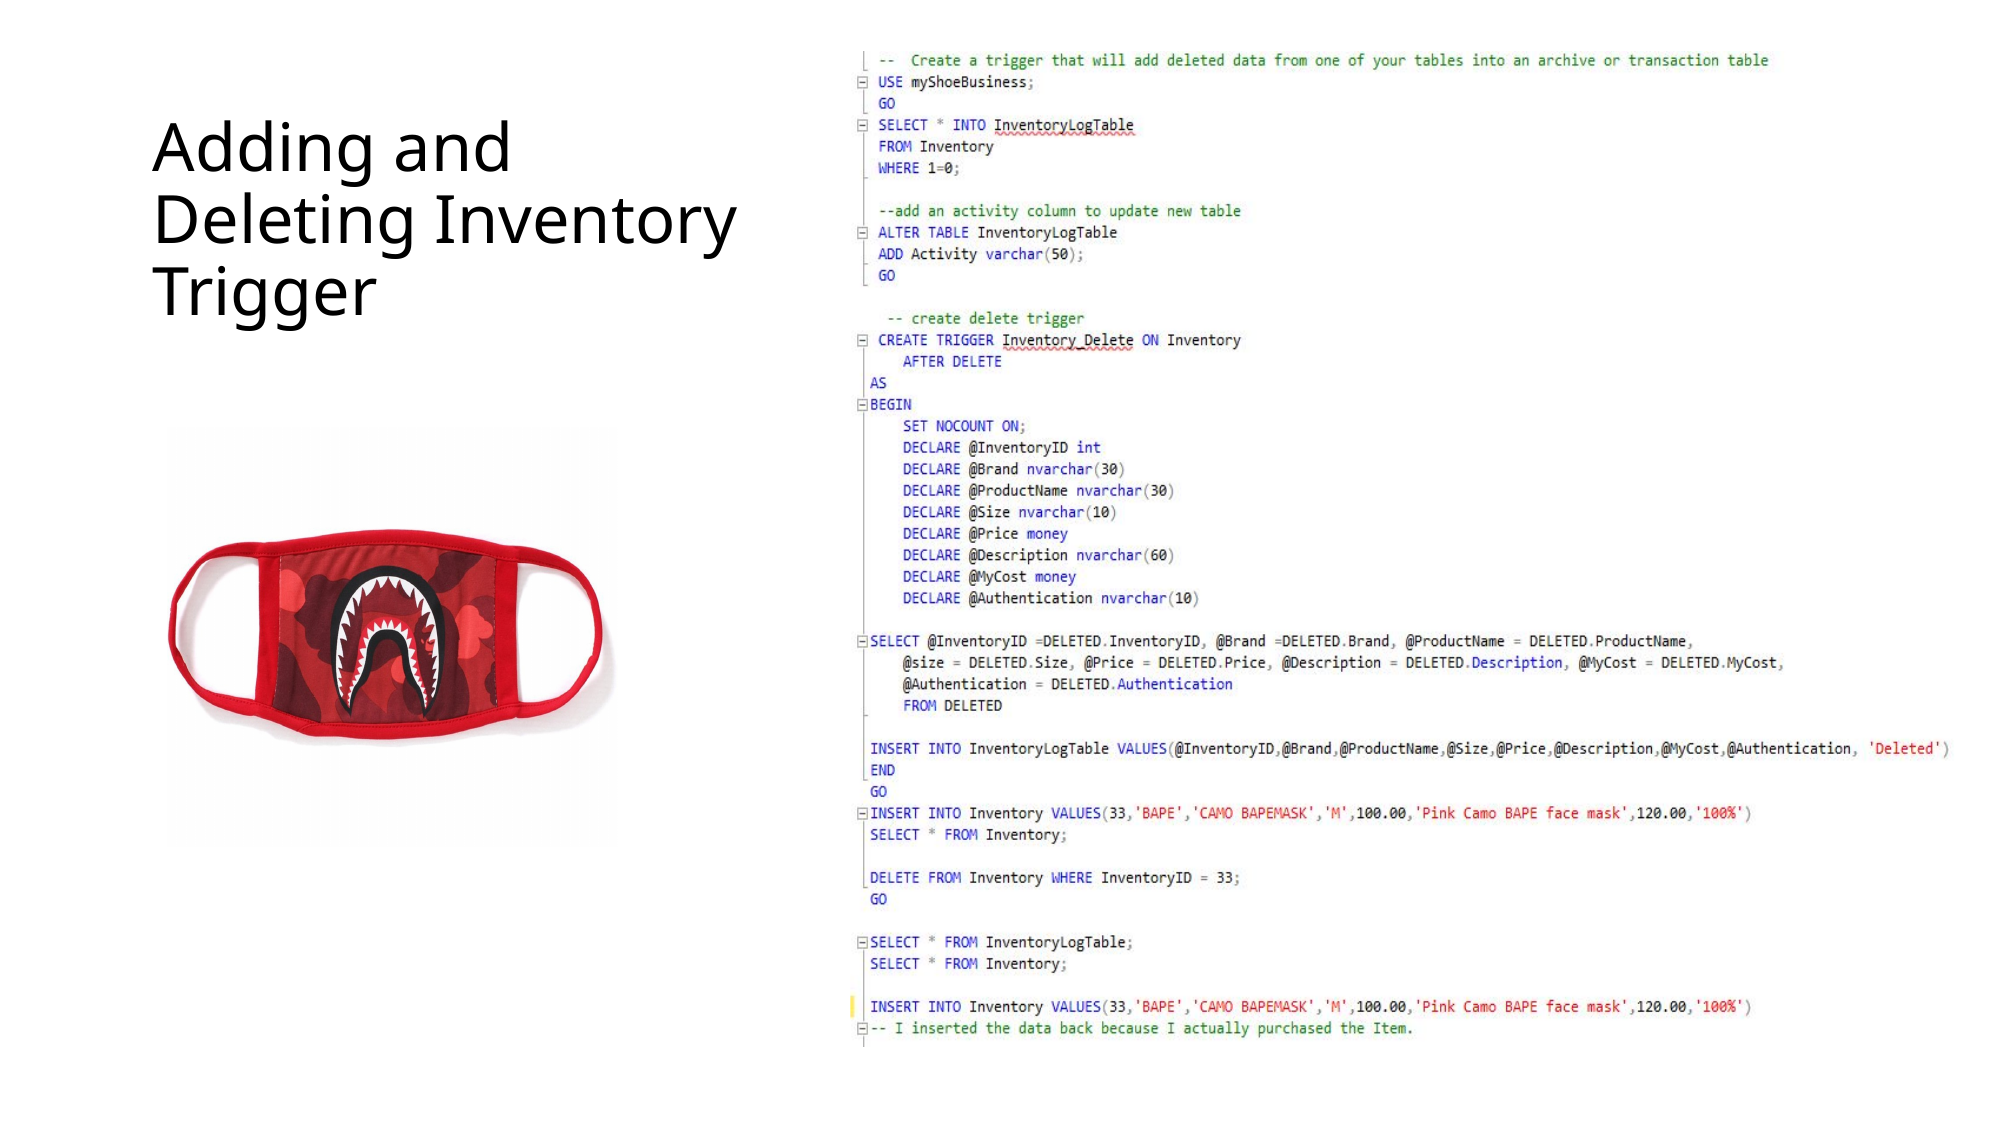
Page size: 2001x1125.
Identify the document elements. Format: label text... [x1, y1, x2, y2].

title Adding and Deleting Inventory Trigger [137, 75, 783, 338]
picture [850, 51, 1955, 1047]
picture [167, 426, 618, 847]
